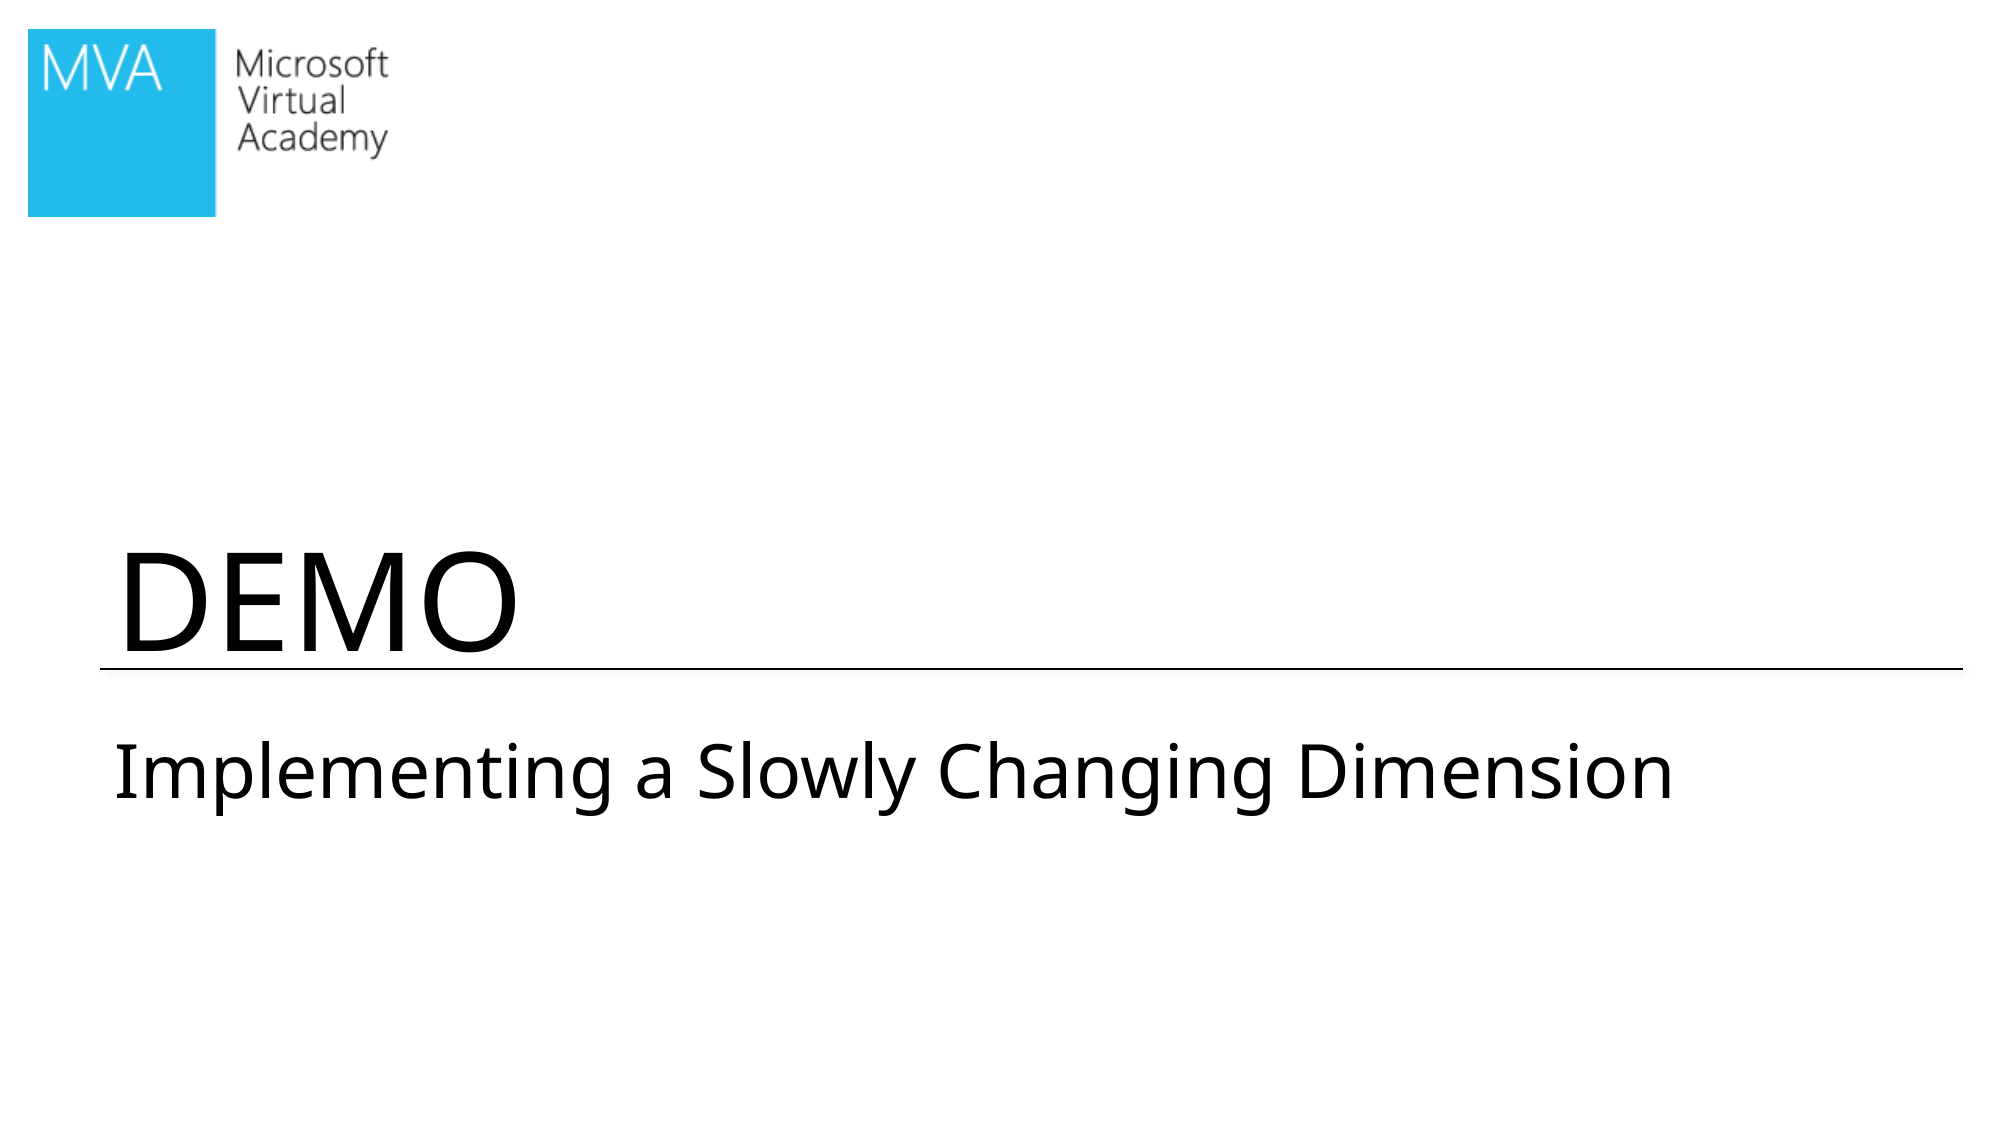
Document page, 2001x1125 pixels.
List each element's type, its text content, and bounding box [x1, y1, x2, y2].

title Implementing a Slowly Changing Dimension [99, 733, 1976, 1009]
picture [28, 29, 497, 217]
